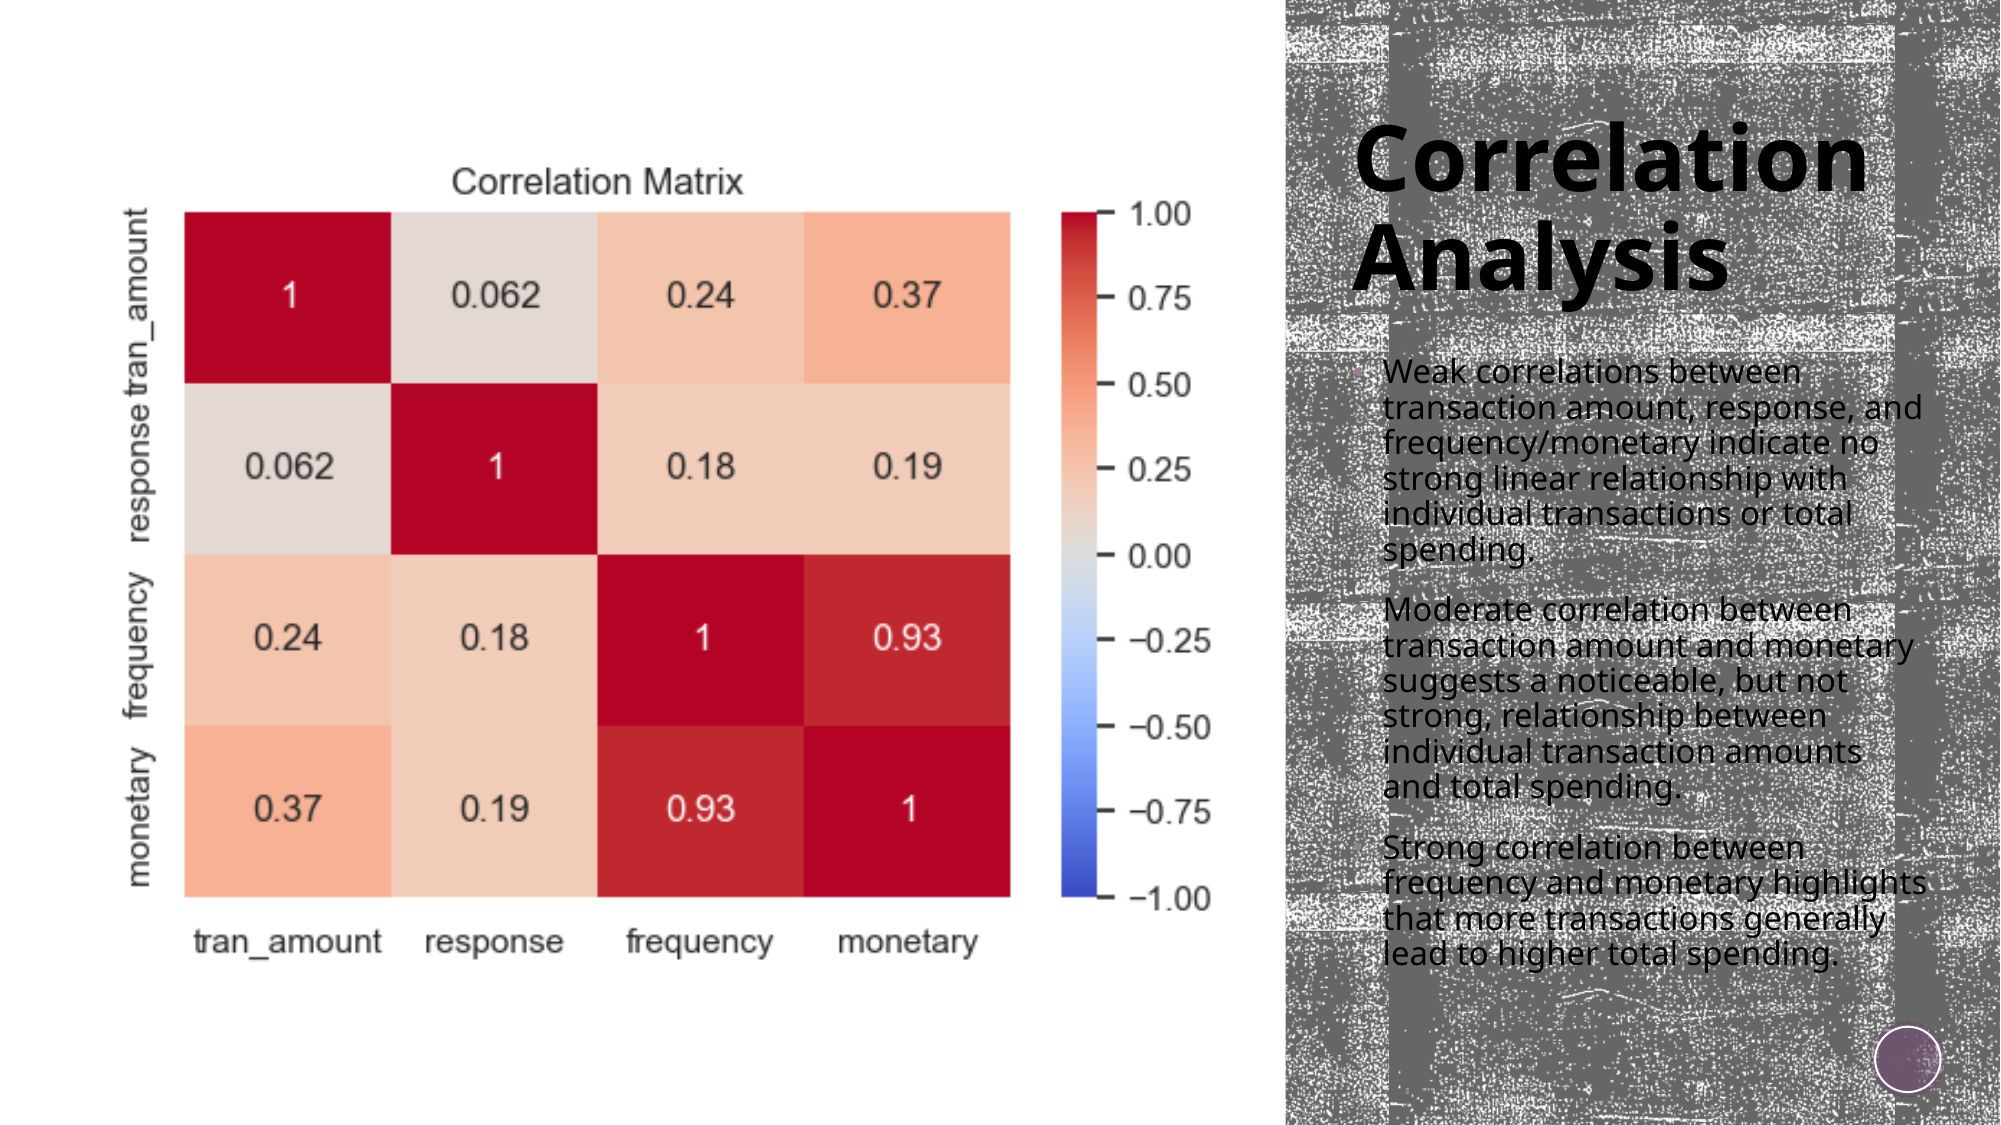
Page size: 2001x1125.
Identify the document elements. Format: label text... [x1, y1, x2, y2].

picture [103, 146, 1233, 980]
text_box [1872, 1024, 1943, 1095]
list Weak correlations between transaction amount, response, and frequency/monetary indicate no strong linear relationship with individual transactions or total spending. Moderate correlation between transaction amount and monetary suggests a noticeable, but not strong, relationship between individual transaction amounts and total spending. Strong correlation between frequency and monetary highlights that more transactions generally lead to higher total spending. [1338, 348, 1946, 1013]
text_box [1284, 0, 2000, 1125]
title Correlation Analysis [1338, 79, 1920, 344]
